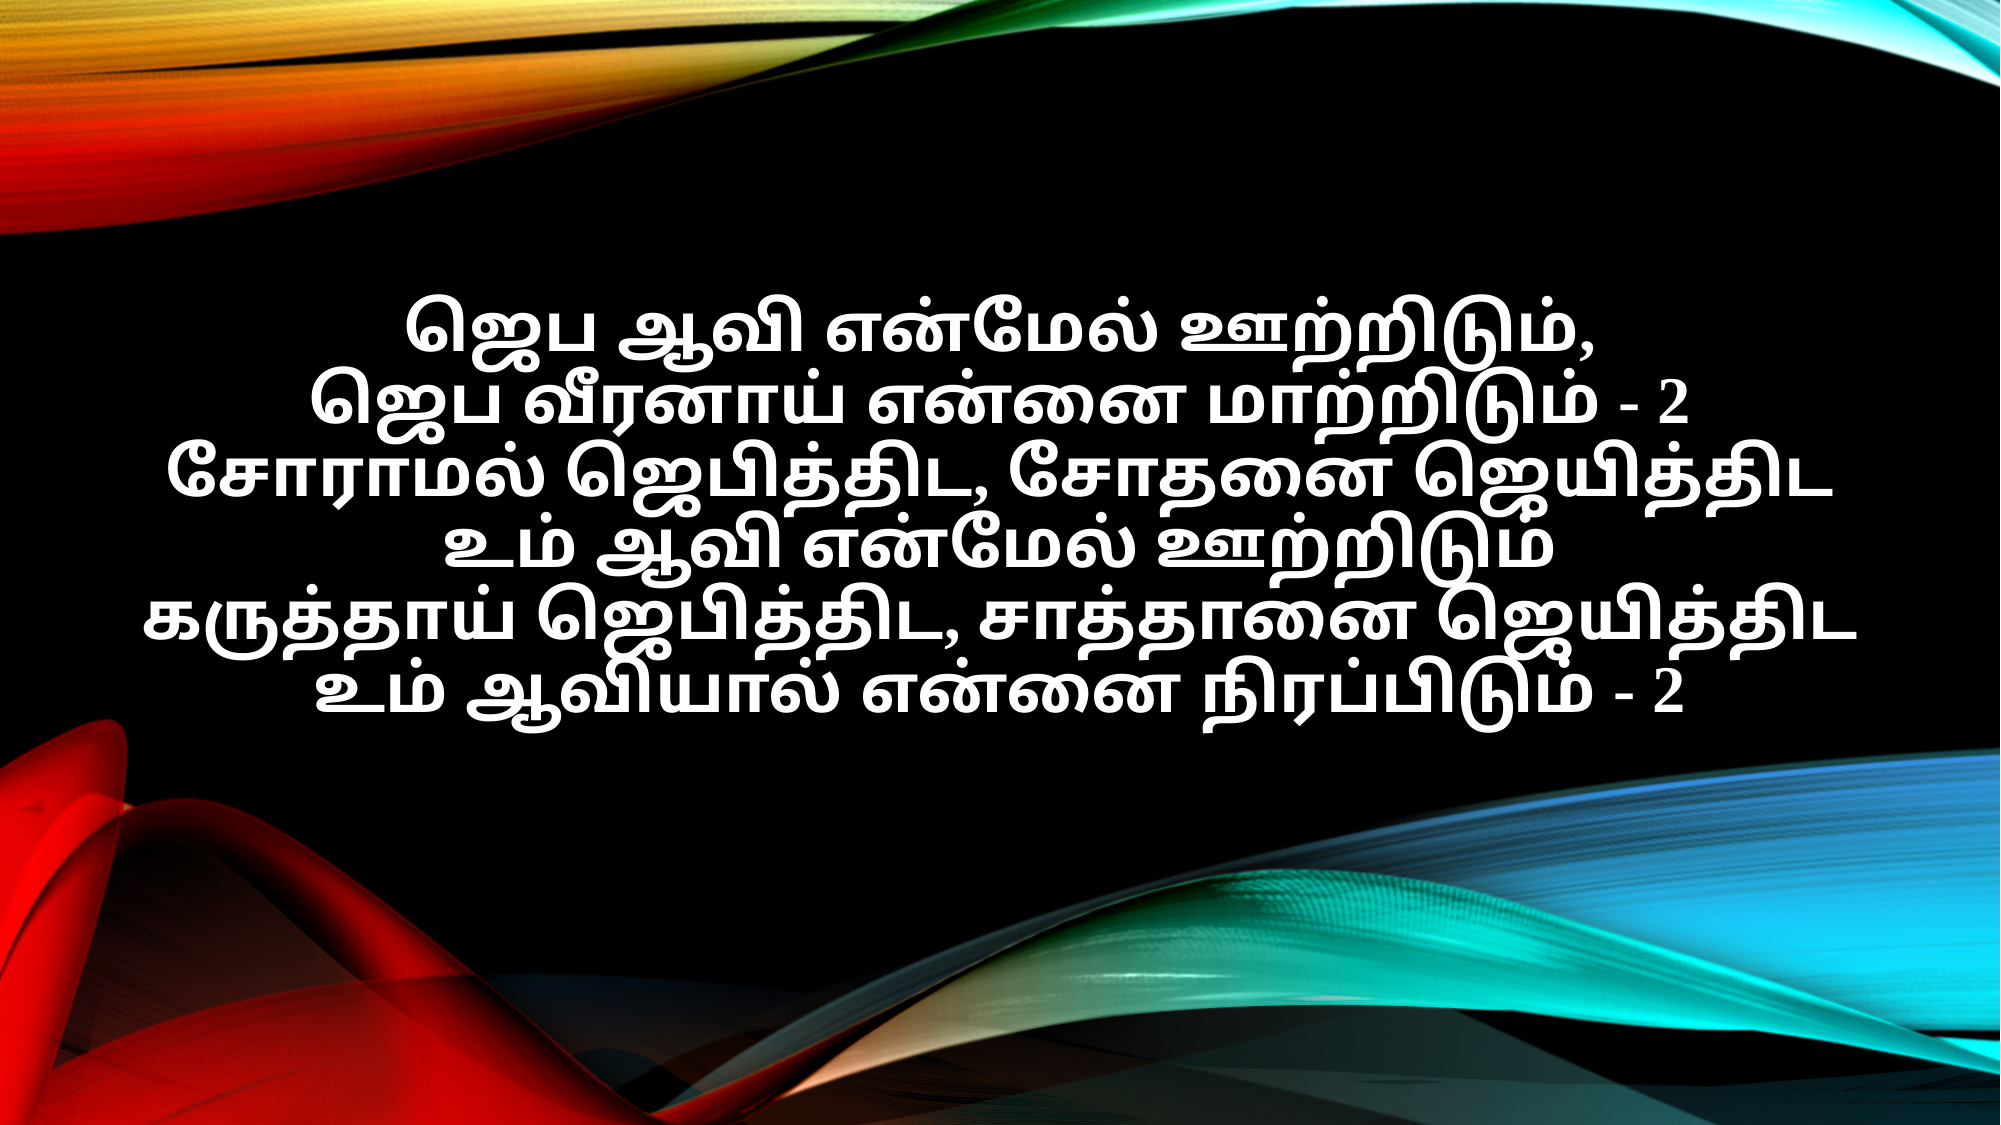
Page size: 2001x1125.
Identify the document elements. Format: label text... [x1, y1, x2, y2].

subtitle ஜெப ஆவி என்மேல் ஊற்றிடும், ஜெப வீரனாய் என்னை மாற்றிடும் - 2 சோராமல் ஜெபித்திட, சோதனை ஜெயித்திட உம் ஆவி என்மேல் ஊற்றிடும் கருத்தாய் ஜெபித்திட, சாத்தானை ஜெயித்திட உம் ஆவியால் என்னை நிரப்பிடும் - 2 [0, 0, 2000, 1125]
